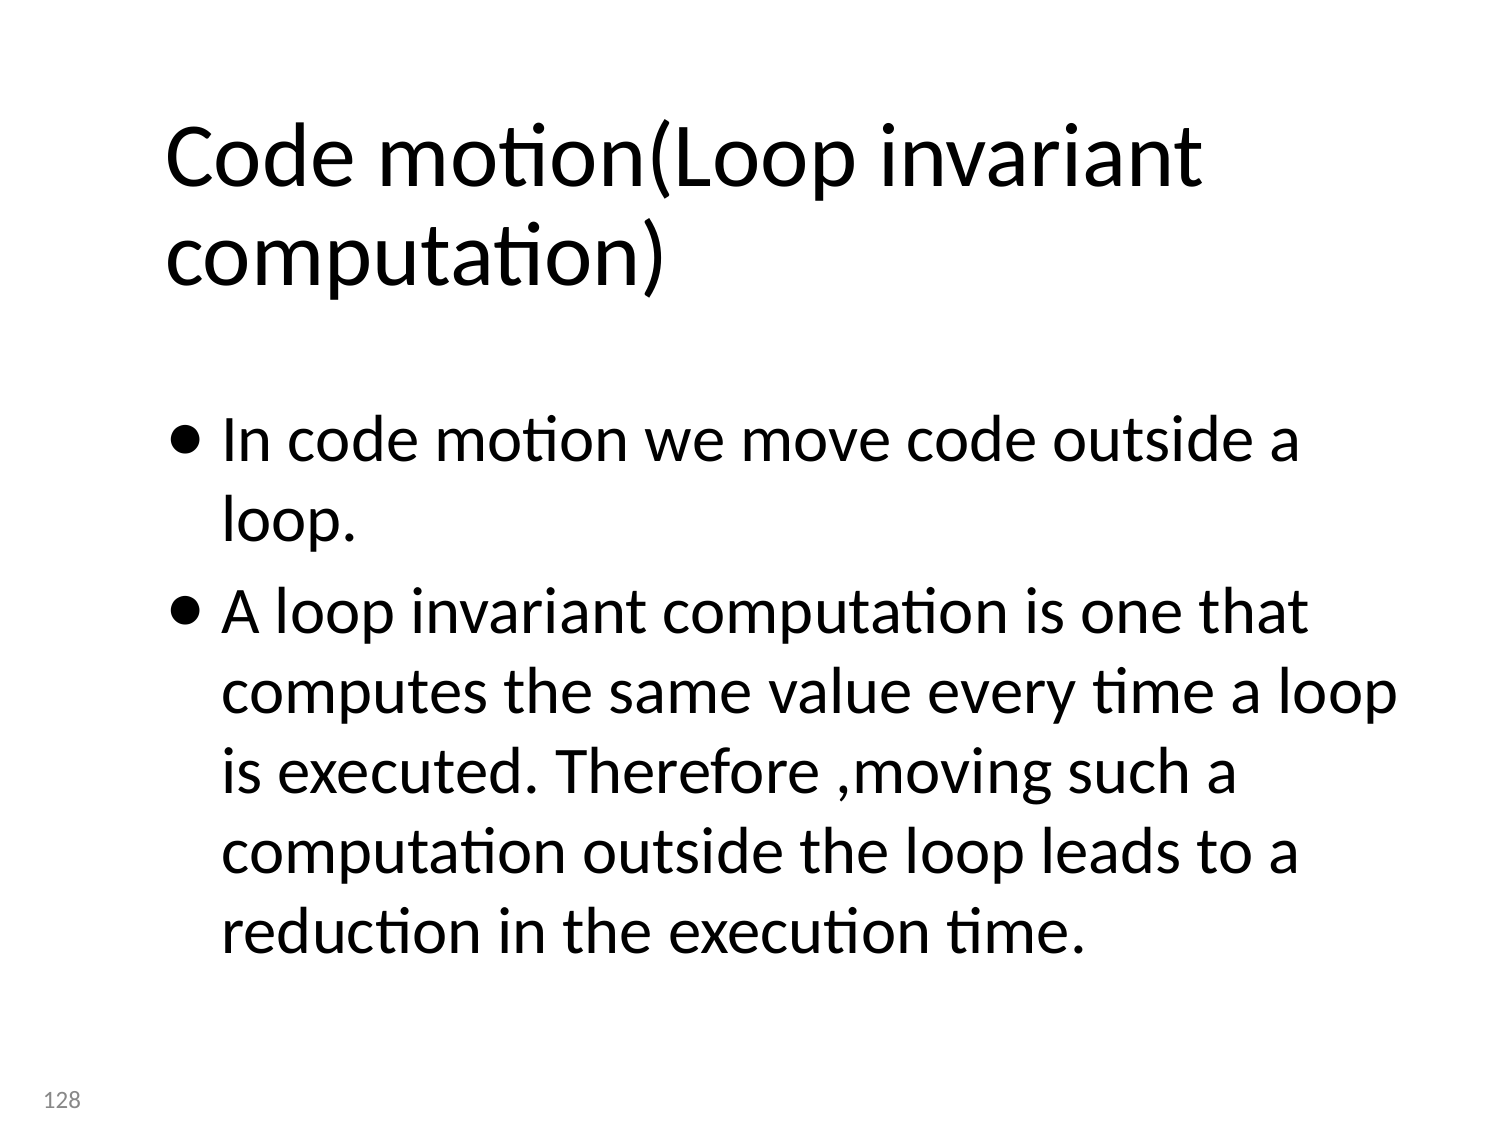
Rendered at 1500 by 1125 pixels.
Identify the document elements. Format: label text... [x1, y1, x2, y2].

list In code motion we move code outside a loop. A loop invariant computation is one that computes the same value every time a loop is executed. Therefore ,moving such a computation outside the loop leads to a reduction in the execution time. [150, 387, 1463, 1000]
slide_number 128 [13, 453, 111, 1121]
title Code motion(Loop invariant computation) [150, 125, 1463, 313]
